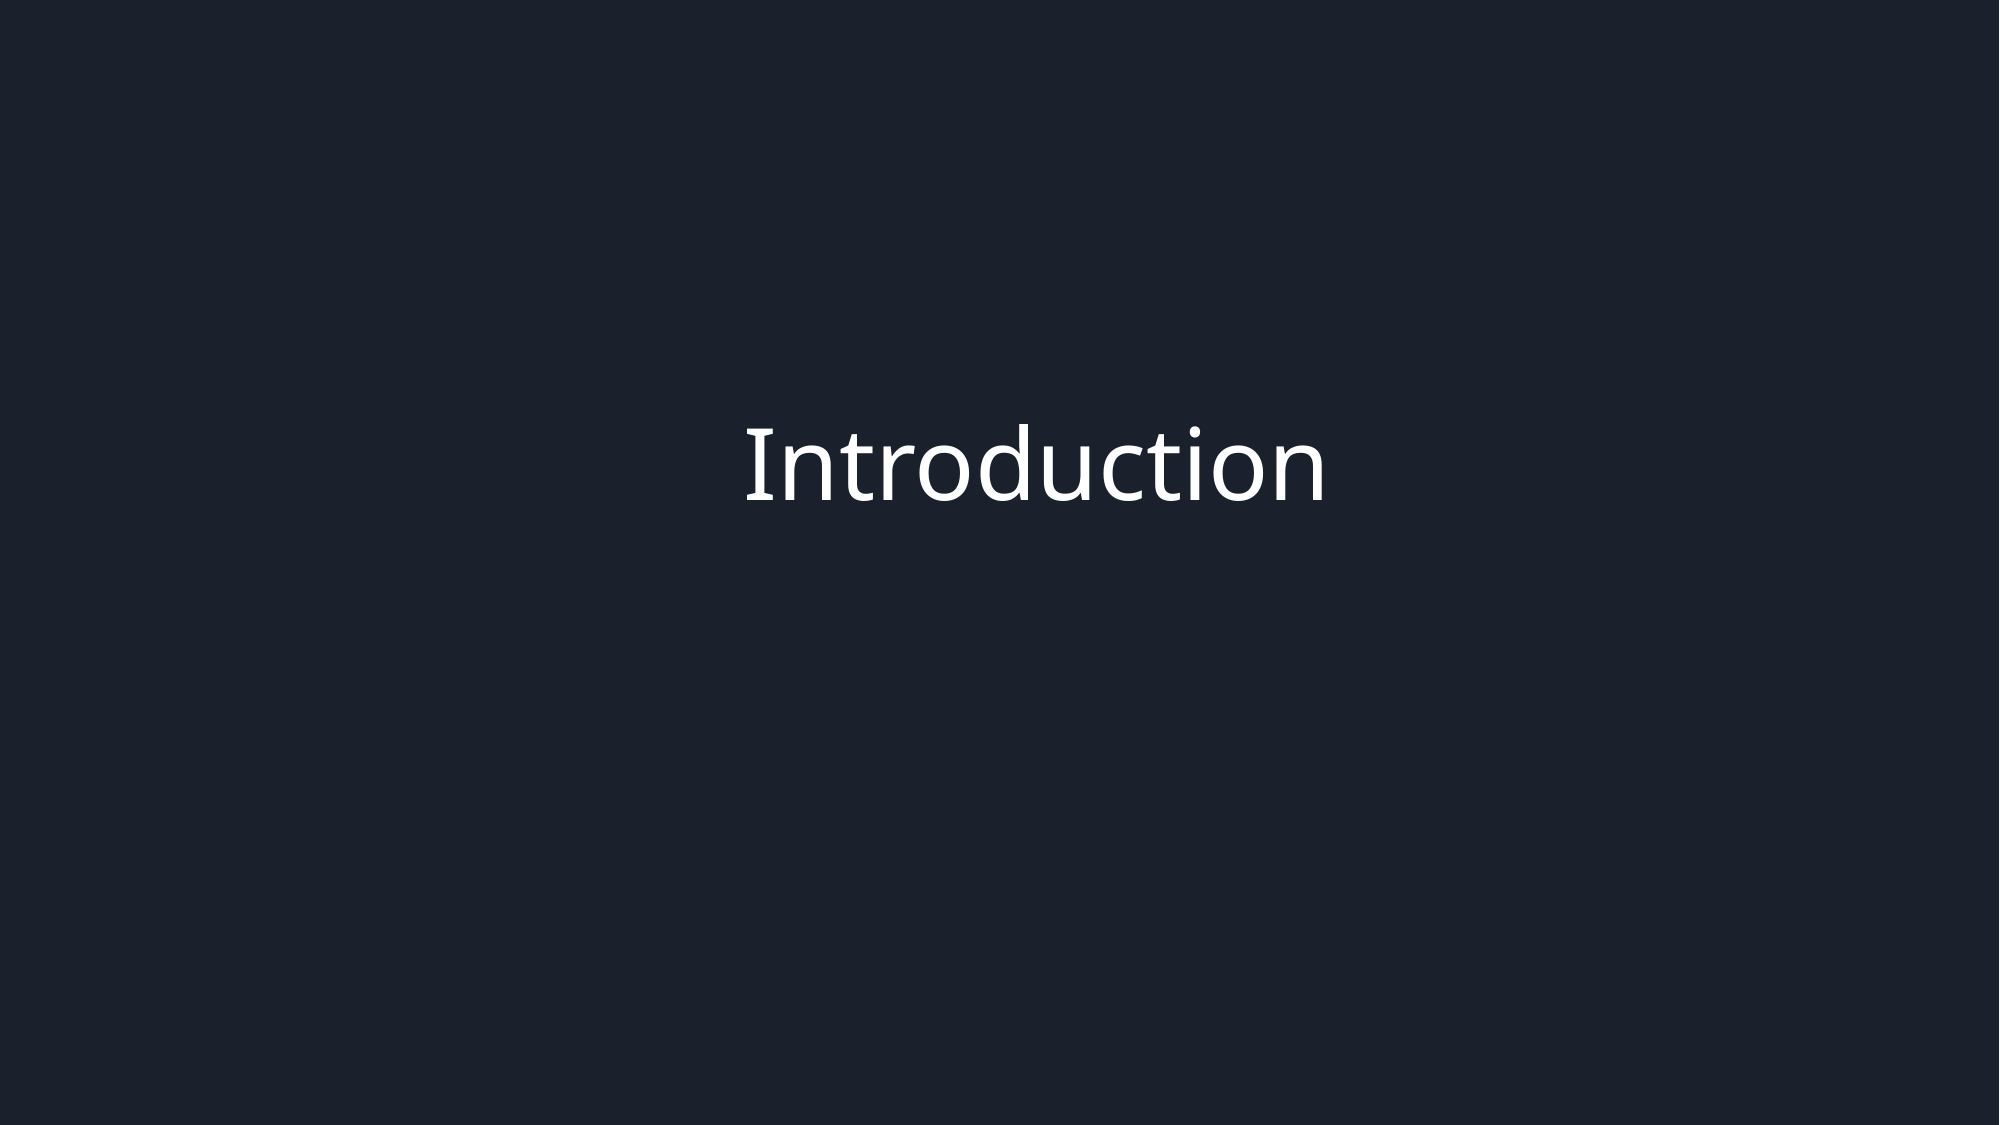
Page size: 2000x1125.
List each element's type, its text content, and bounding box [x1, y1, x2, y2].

title Introduction [233, 162, 1767, 530]
